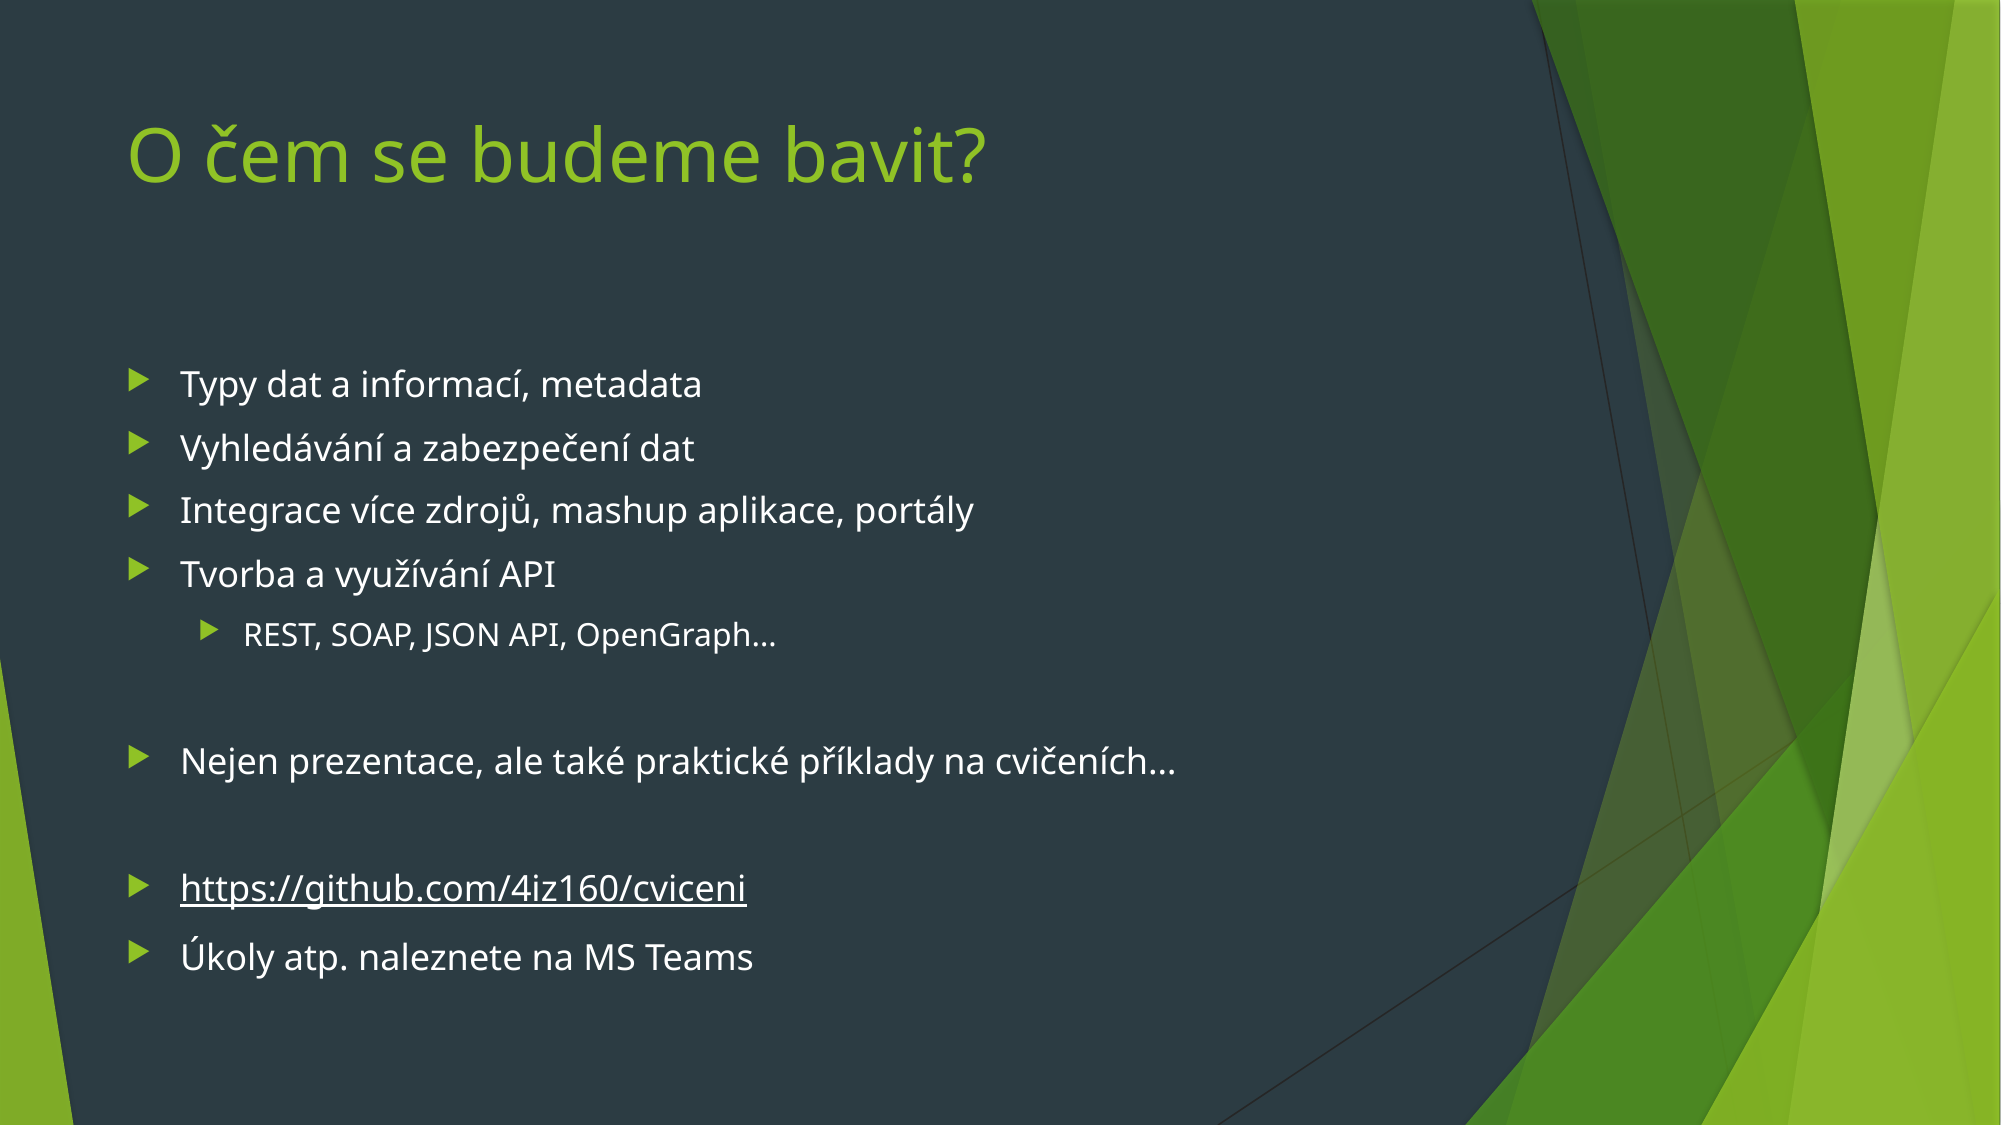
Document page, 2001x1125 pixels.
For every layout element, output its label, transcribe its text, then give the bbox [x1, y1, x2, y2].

list Typy dat a informací, metadata Vyhledávání a zabezpečení dat Integrace více zdrojů, mashup aplikace, portály Tvorba a využívání API REST, SOAP, JSON API, OpenGraph… Nejen prezentace, ale také praktické příklady na cvičeních… https://github.com/4iz160/cviceni Úkoly atp. naleznete na MS Teams [111, 354, 1522, 992]
title O čem se budeme bavit? [111, 99, 1522, 317]
